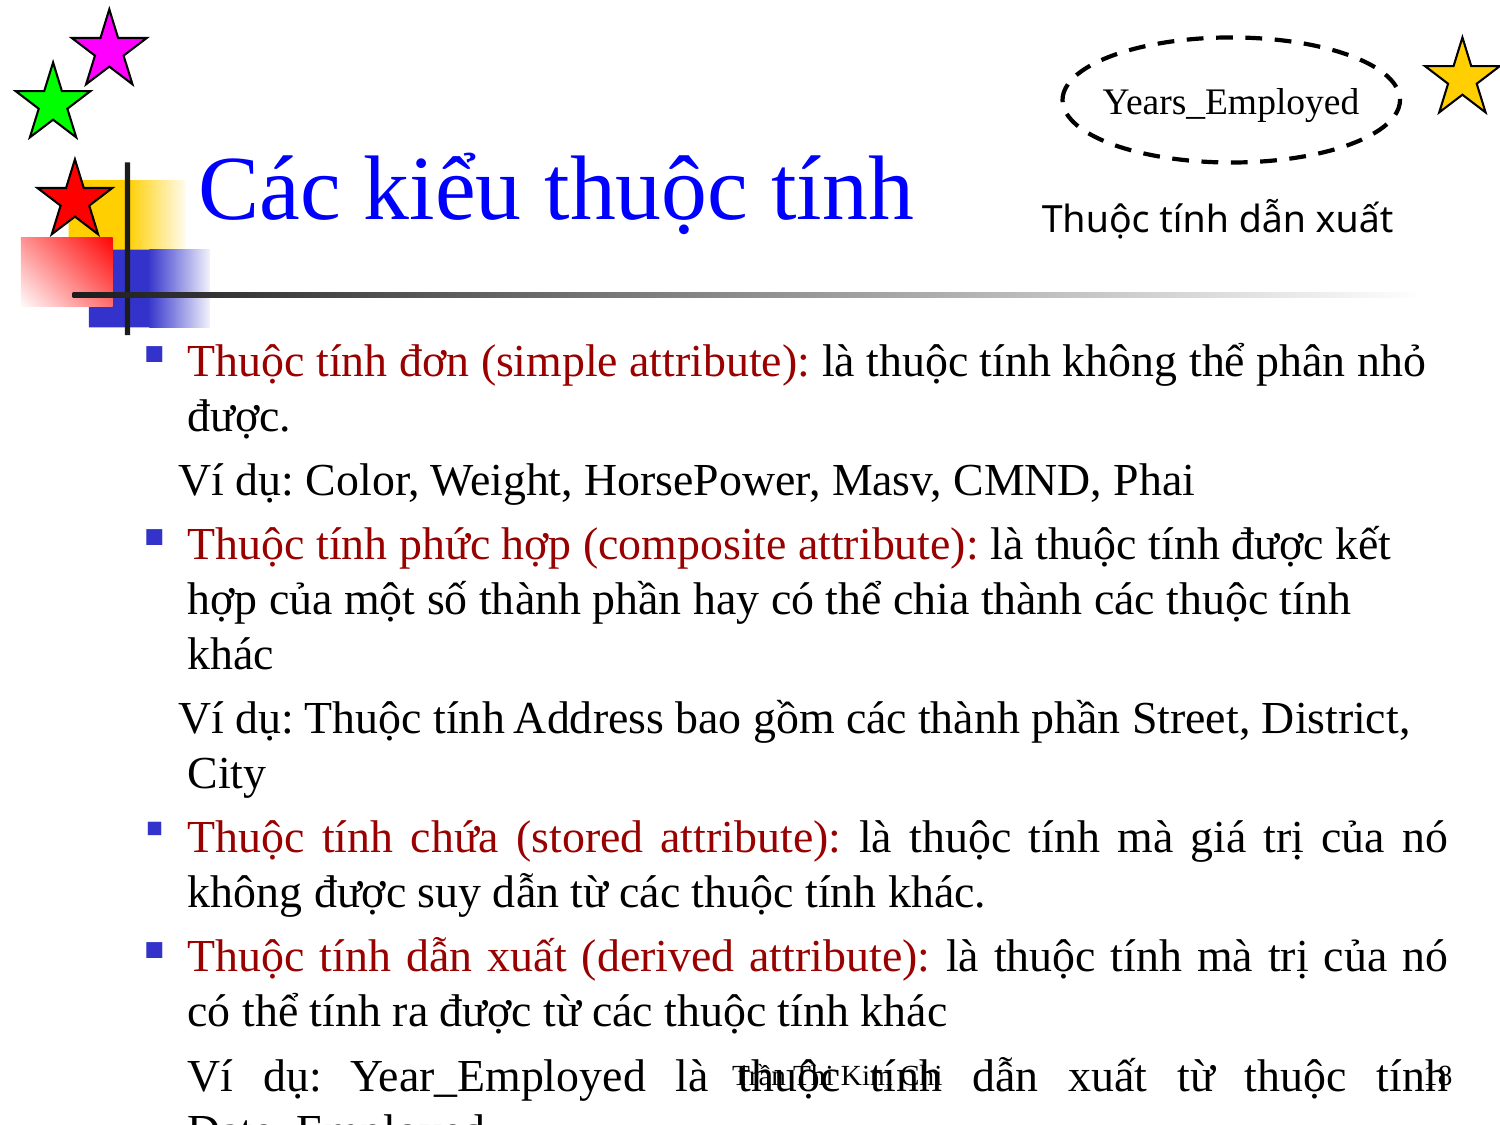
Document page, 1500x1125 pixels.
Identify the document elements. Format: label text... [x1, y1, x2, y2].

text_box Thuộc tính dẫn xuất [1027, 187, 1436, 248]
footer Trần Thi Kim Chi [600, 1024, 1075, 1100]
title Các kiểu thuộc tính [183, 62, 1462, 303]
list Thuộc tính đơn (simple attribute): là thuộc tính không thể phân nhỏ được. Ví dụ: Color, Weight, HorsePower, Masv, CMND, Phai Thuộc tính phức hợp (composite attribute): là thuộc tính được kết hợp của một số thành phần hay có thể chia thành các thuộc tính khác Ví dụ: Thuộc tính Address bao gồm các thành phần Street, District, City Thuộc tính chứa (stored attribute): là thuộc tính mà giá trị của nó không được suy dẫn từ các thuộc tính khác. Thuộc tính dẫn xuất (derived attribute): là thuộc tính mà trị của nó có thể tính ra được từ các thuộc tính khác Ví dụ: Year_Employed là thuộc tính dẫn xuất từ thuộc tính Date_Employed [114, 315, 1465, 1125]
text_box Years_Employed [1060, 35, 1403, 165]
